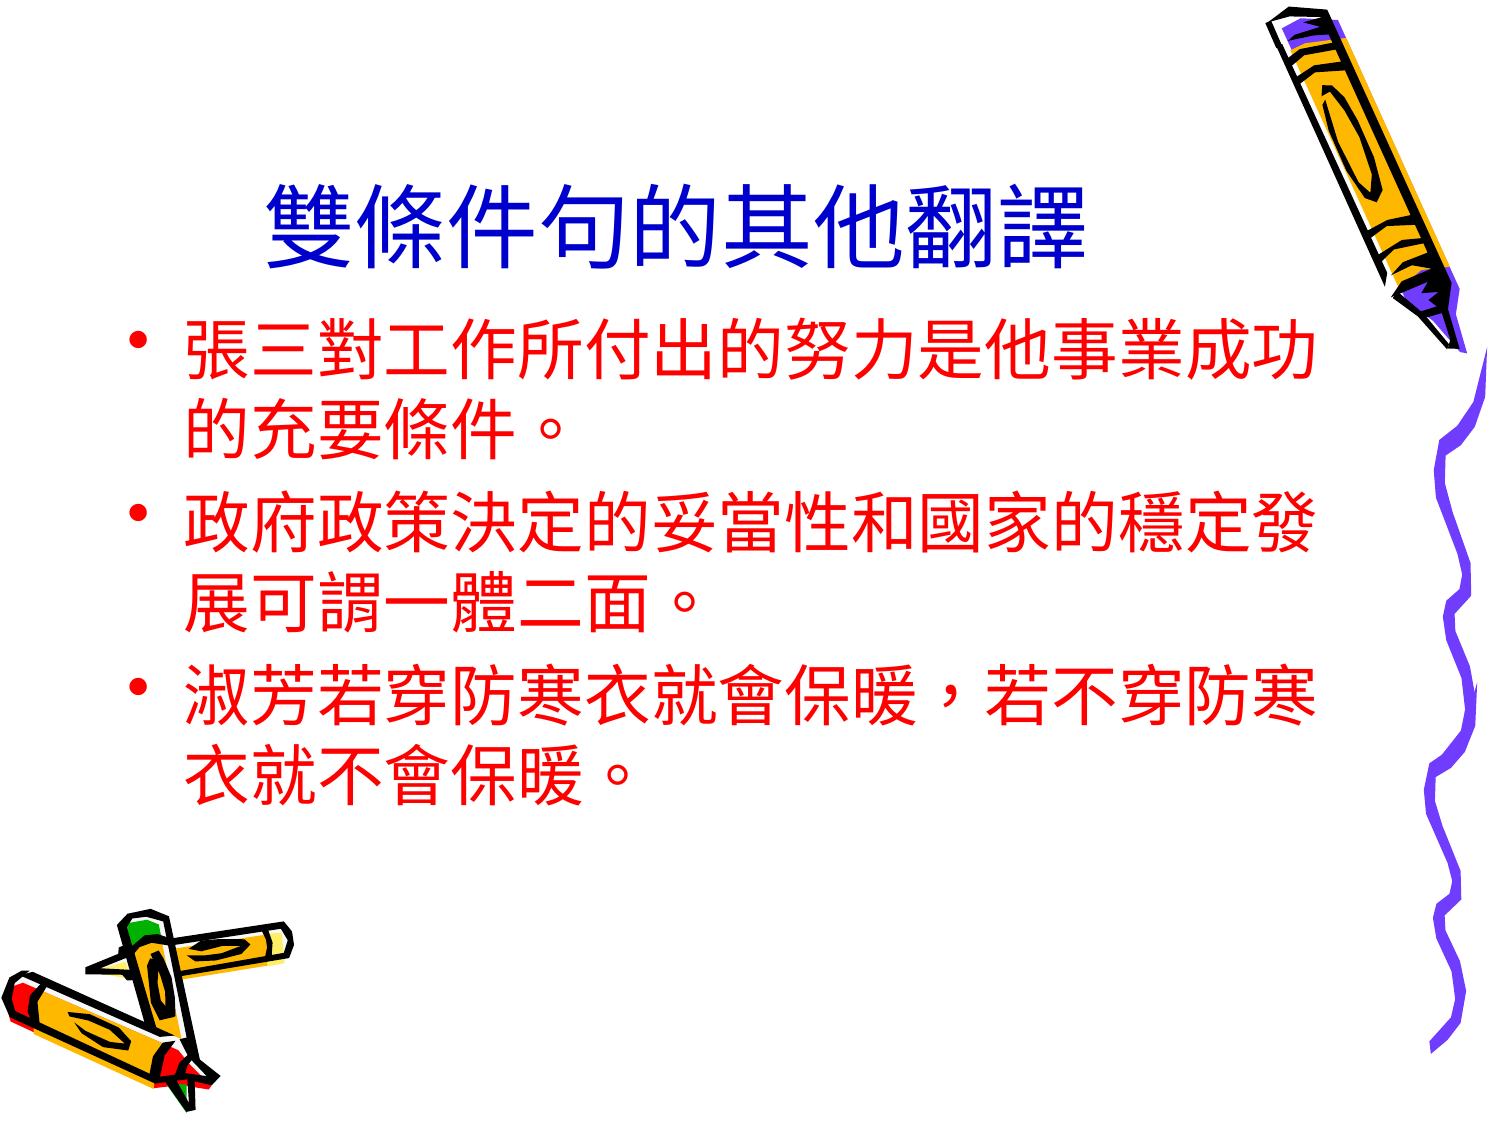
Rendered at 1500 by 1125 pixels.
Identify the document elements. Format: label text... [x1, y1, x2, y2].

title 雙條件句的其他翻譯 [112, 24, 1240, 288]
list 張三對工作所付出的努力是他事業成功的充要條件。 政府政策決定的妥當性和國家的穩定發展可謂一體二面。 淑芳若穿防寒衣就會保暖，若不穿防寒衣就不會保暖。 [112, 299, 1375, 900]
